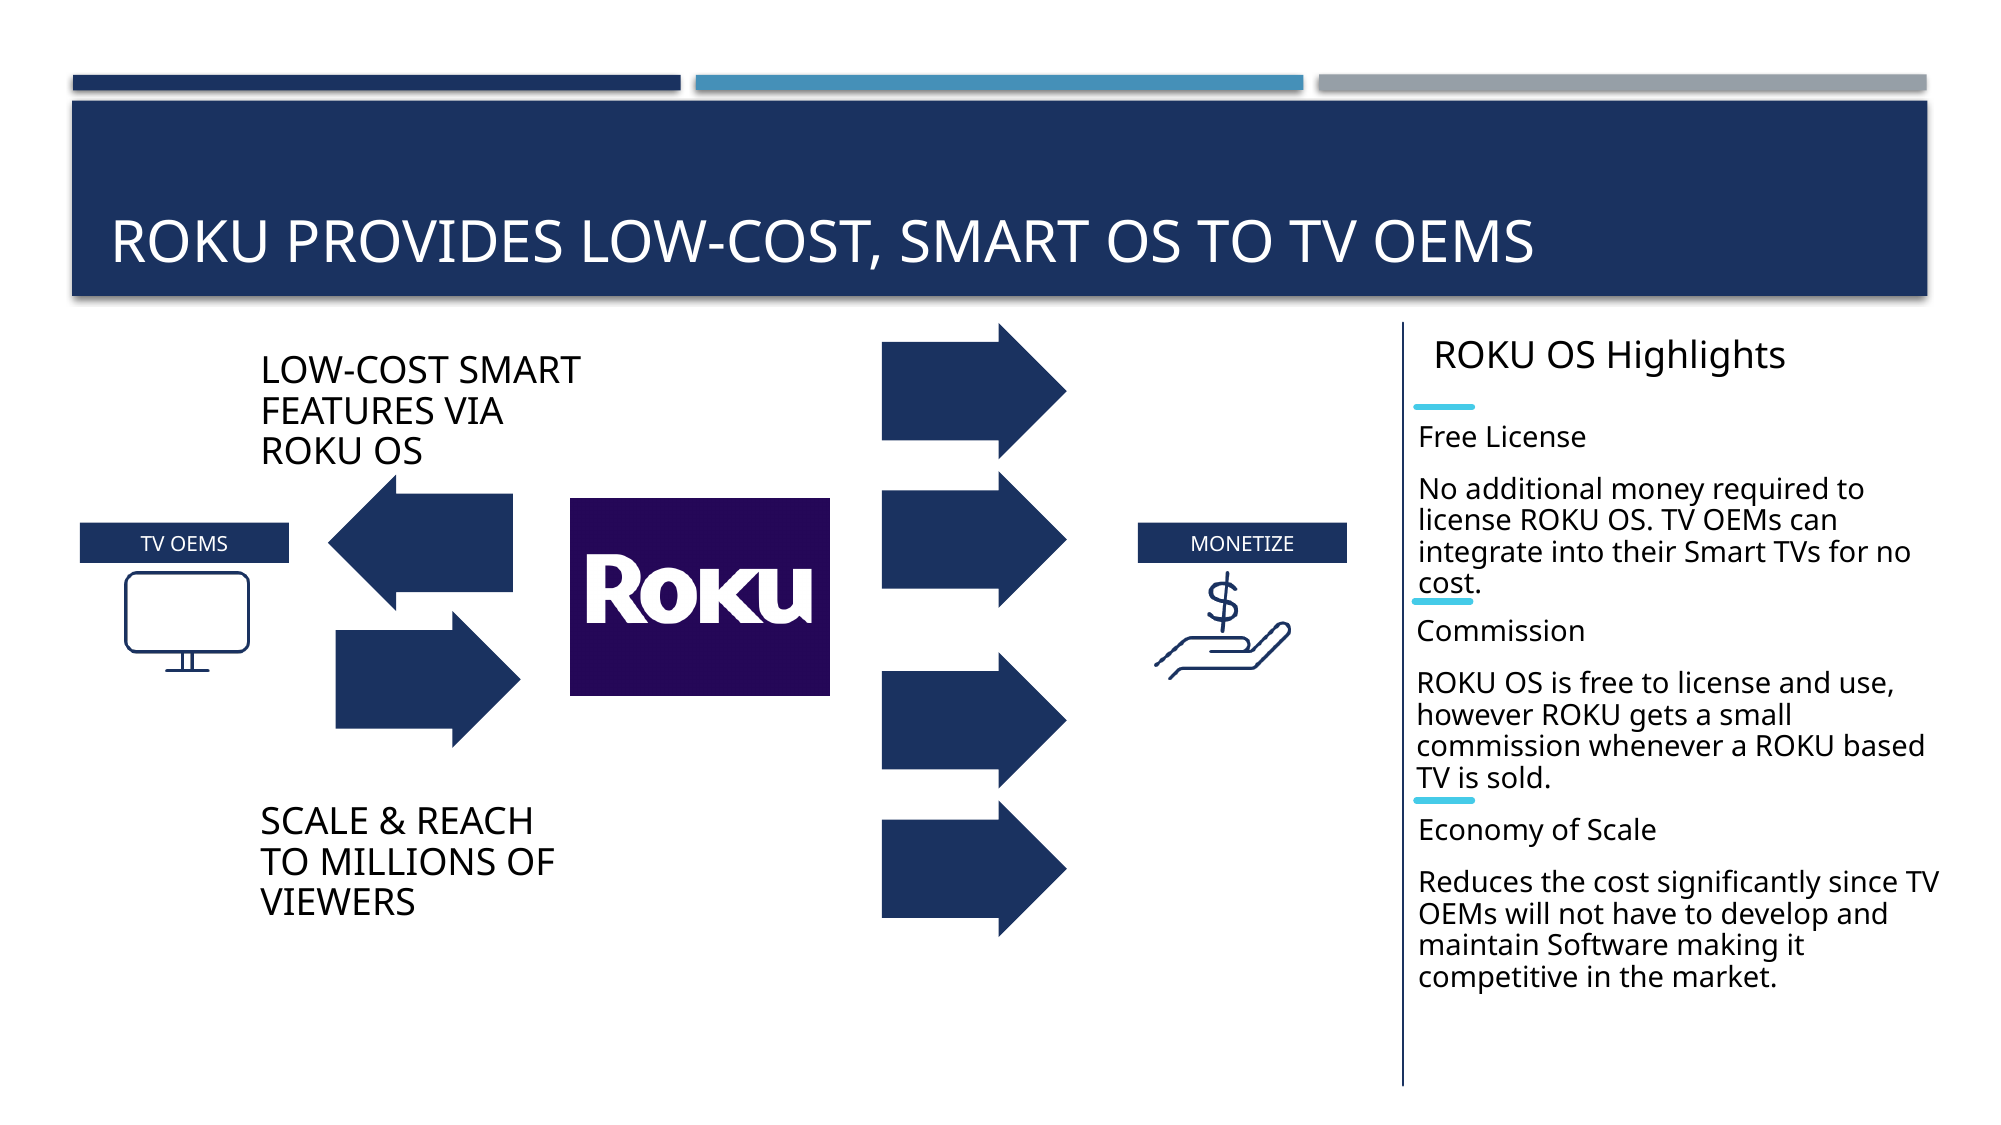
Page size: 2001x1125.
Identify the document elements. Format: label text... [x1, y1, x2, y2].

picture [569, 497, 831, 696]
text_box [333, 609, 522, 750]
text_box [879, 321, 1069, 462]
picture [1154, 570, 1291, 680]
text_box [879, 469, 1069, 610]
text_box [879, 798, 1069, 939]
text_box TV OEMs [78, 521, 291, 565]
text_box ROKU OS Highlights [1433, 336, 1922, 378]
text_box [879, 650, 1069, 791]
text_box Free License No additional money required to license ROKU OS. TV OEMs can integrate into their Smart TVs for no cost. [1418, 422, 1950, 600]
text_box Low-cost smart features via Roku OS [260, 351, 609, 473]
text_box Monetize [1136, 521, 1349, 565]
title Roku Provides Low-Cost, Smart OS to TV OEMs [95, 115, 1905, 282]
text_box Economy of Scale Reduces the cost significantly since TV OEMs will not have to develop and maintain Software making it competitive in the market. [1418, 815, 1950, 994]
text_box Commission ROKU OS is free to license and use, however ROKU gets a small commission whenever a ROKU based TV is sold. [1416, 616, 1948, 795]
text_box [326, 473, 515, 613]
picture [123, 570, 250, 673]
text_box Scale & Reach to millions of viewers [260, 802, 581, 924]
